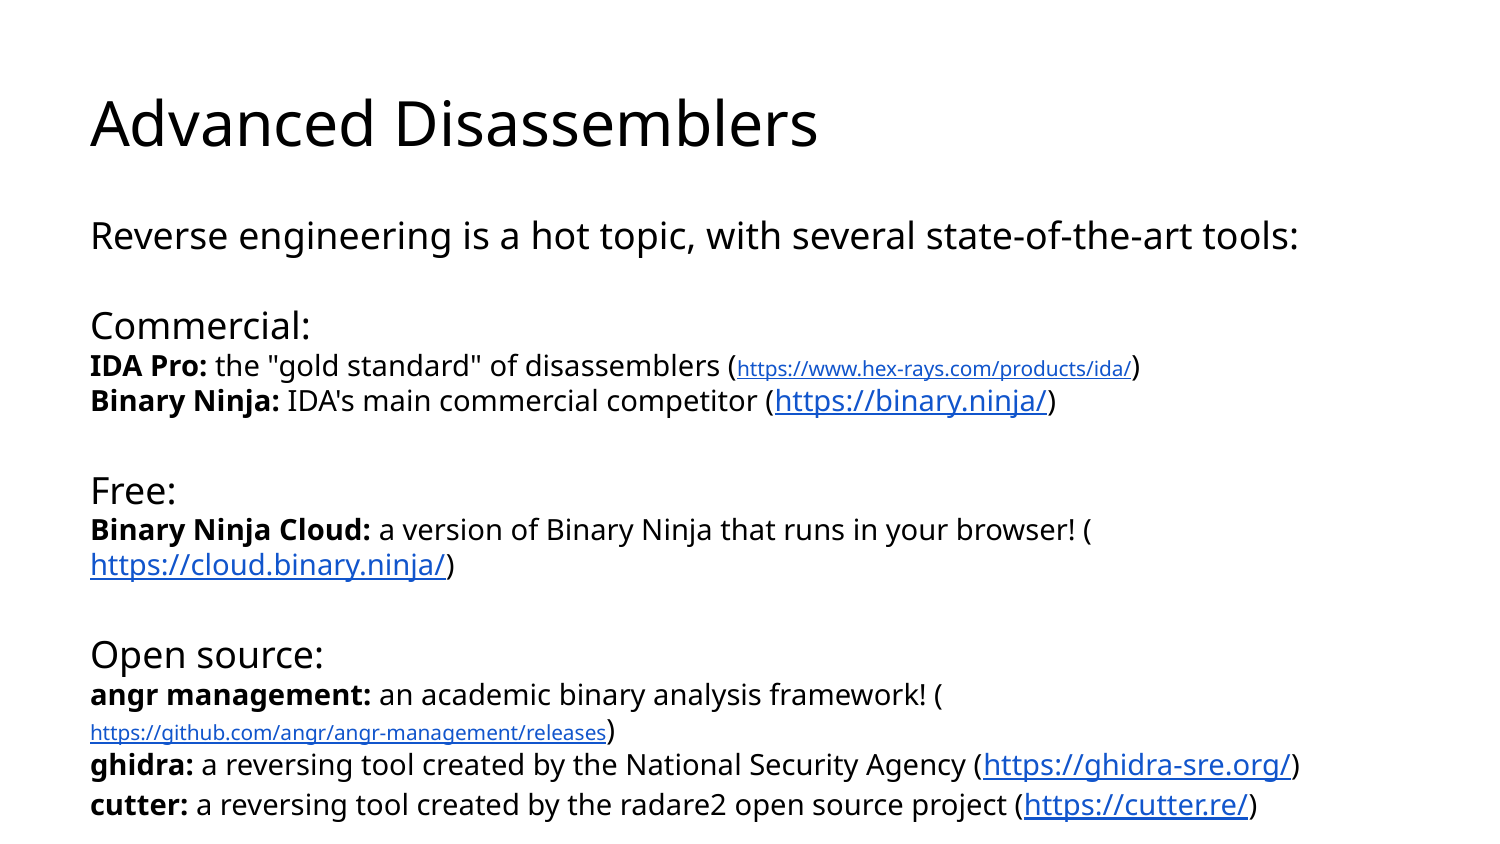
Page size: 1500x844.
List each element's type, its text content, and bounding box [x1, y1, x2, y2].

title Advanced Disassemblers [75, 33, 1425, 175]
list Reverse engineering is a hot topic, with several state-of-the-art tools: Commercial: IDA Pro: the "gold standard" of disassemblers (https://www.hex-rays.com/products/ida/) Binary Ninja: IDA's main commercial competitor (https://binary.ninja/) Free: Binary Ninja Cloud: a version of Binary Ninja that runs in your browser! (https://cloud.binary.ninja/) Open source: angr management: an academic binary analysis framework! (https://github.com/angr/angr-management/releases) ghidra: a reversing tool created by the National Security Agency (https://ghidra-sre.org/) cutter: a reversing tool created by the radare2 open source project (https://cutter.re/) [75, 196, 1425, 808]
